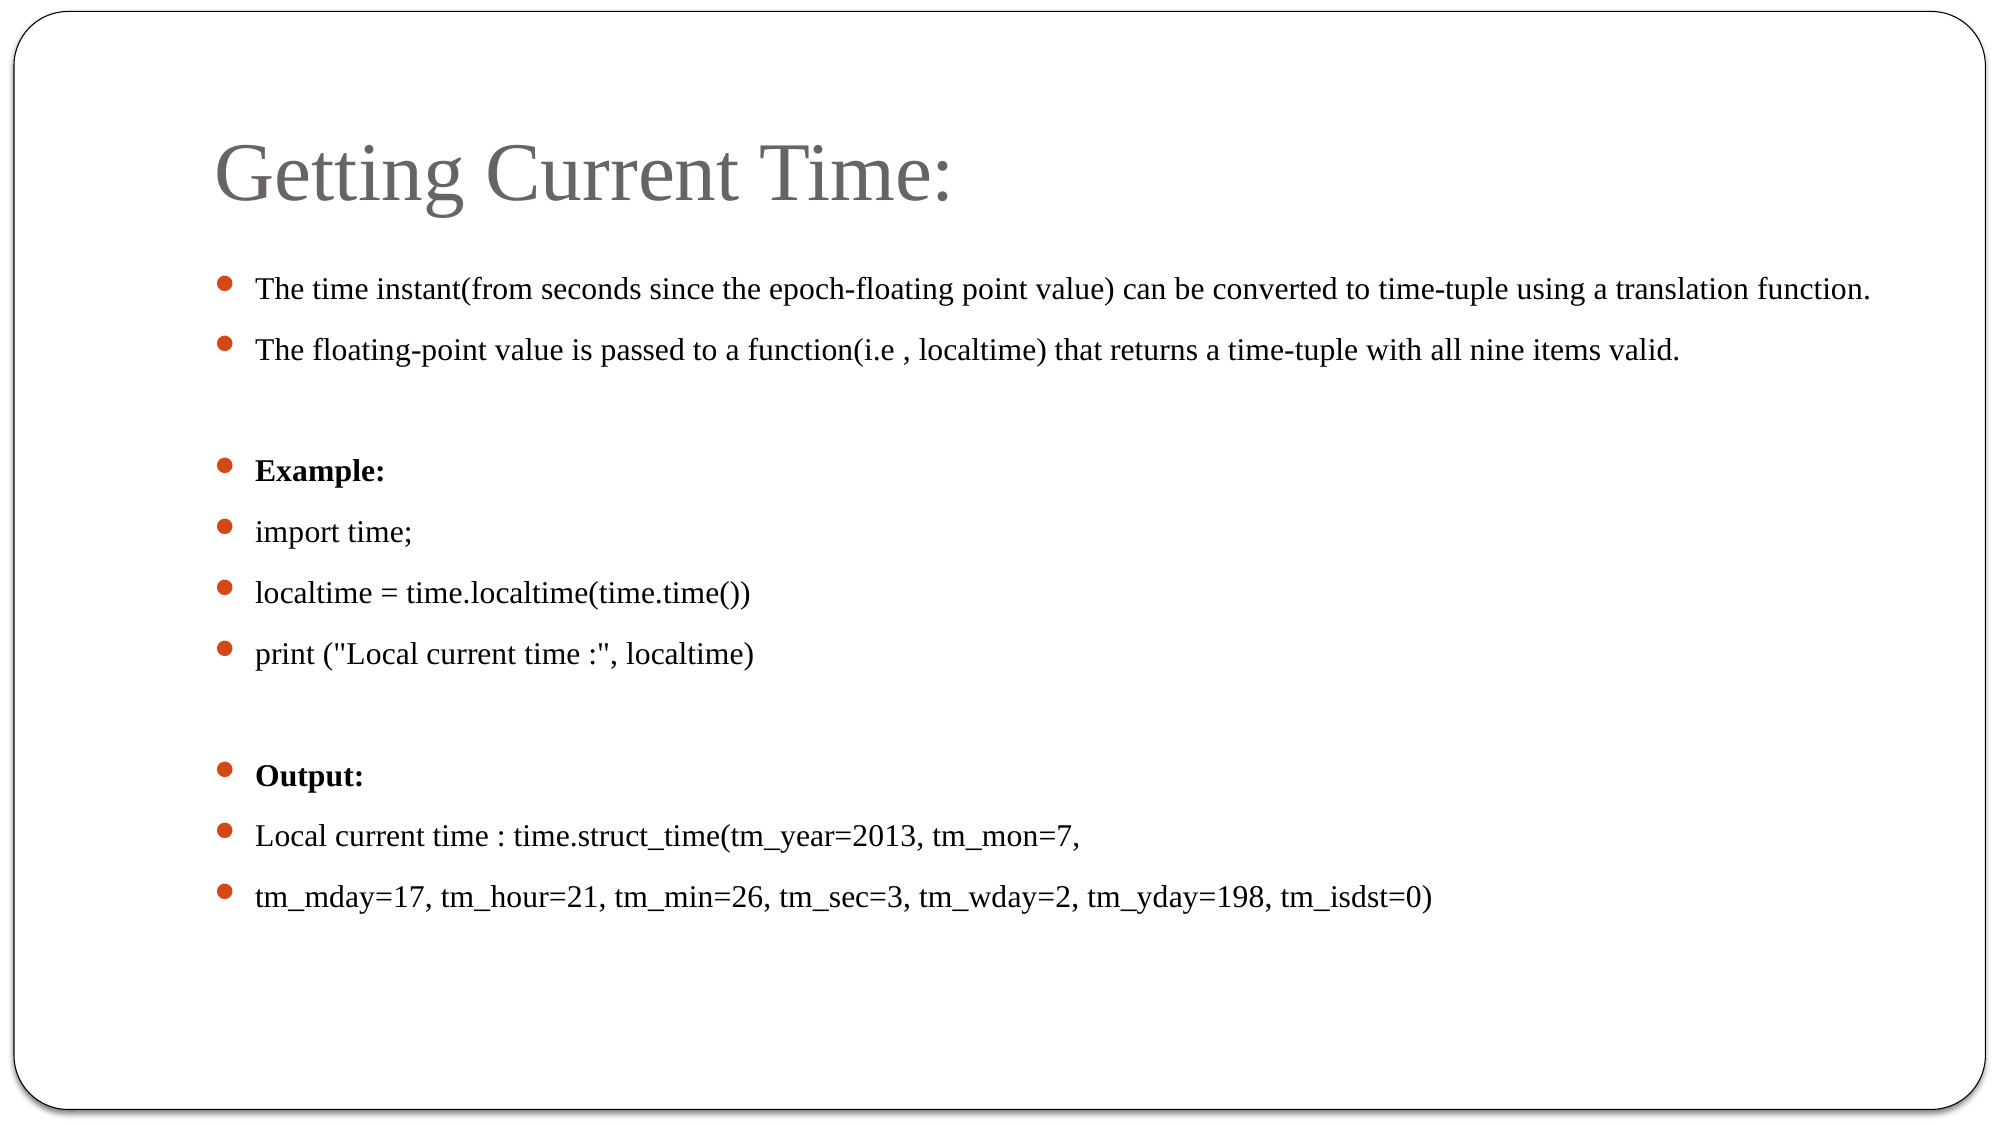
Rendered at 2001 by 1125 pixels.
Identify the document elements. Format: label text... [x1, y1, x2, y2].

list The time instant(from seconds since the epoch-floating point value) can be converted to time-tuple using a translation function. The floating-point value is passed to a function(i.e , localtime) that returns a time-tuple with all nine items valid. Example: import time; localtime = time.localtime(time.time()) print ("Local current time :", localtime) Output: Local current time : time.struct_time(tm_year=2013, tm_mon=7, tm_mday=17, tm_hour=21, tm_min=26, tm_sec=3, tm_wday=2, tm_yday=198, tm_isdst=0) [200, 237, 1900, 988]
title Getting Current Time: [200, 45, 1900, 233]
